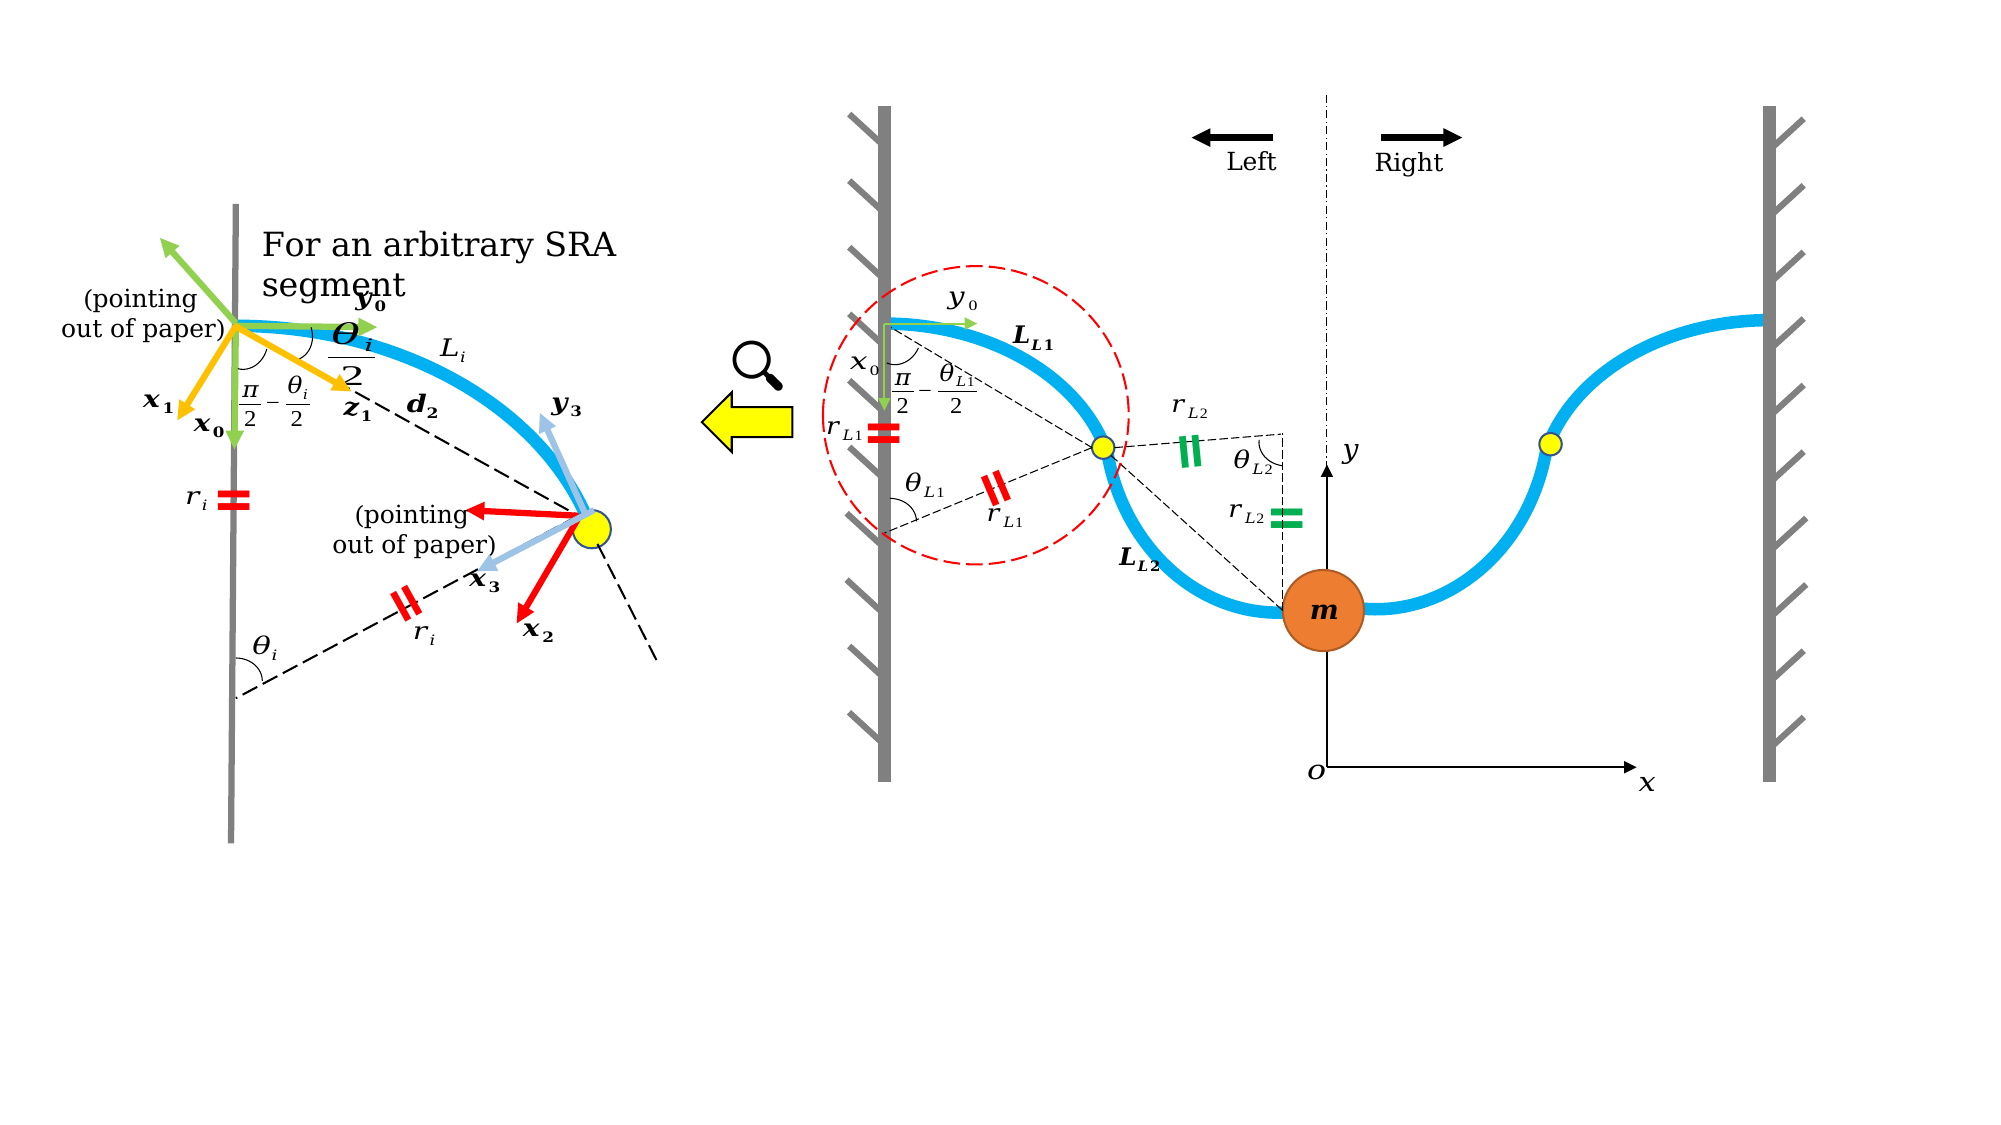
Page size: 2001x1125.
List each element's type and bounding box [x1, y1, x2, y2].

text_box [653, 94, 2000, 798]
text_box [0, 203, 741, 882]
